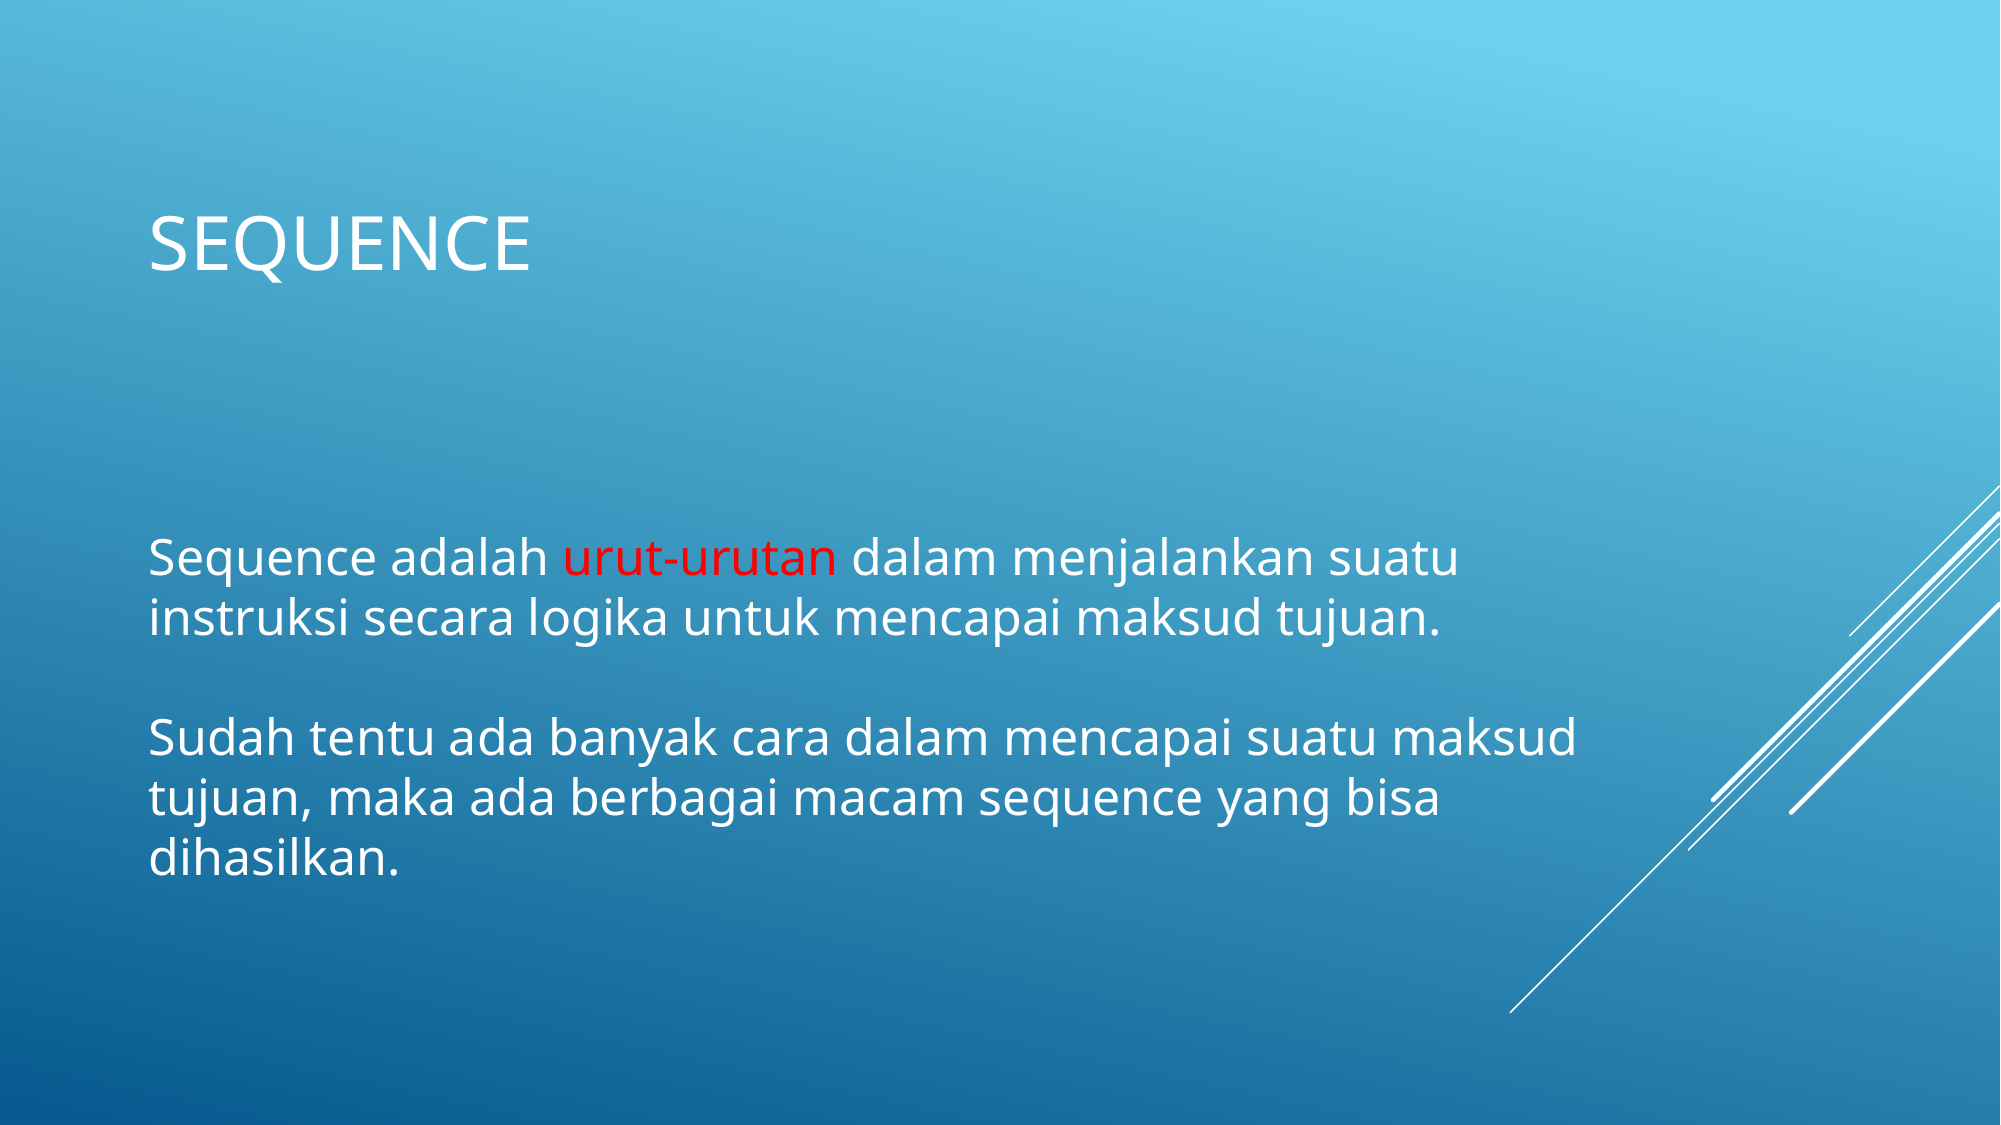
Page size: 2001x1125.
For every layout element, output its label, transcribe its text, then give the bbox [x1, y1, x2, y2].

text_box Sequence adalah urut-urutan dalam menjalankan suatu instruksi secara logika untuk mencapai maksud tujuan. Sudah tentu ada banyak cara dalam mencapai suatu maksud tujuan, maka ada berbagai macam sequence yang bisa dihasilkan. [133, 518, 1678, 893]
title Sequence [134, 116, 1535, 364]
